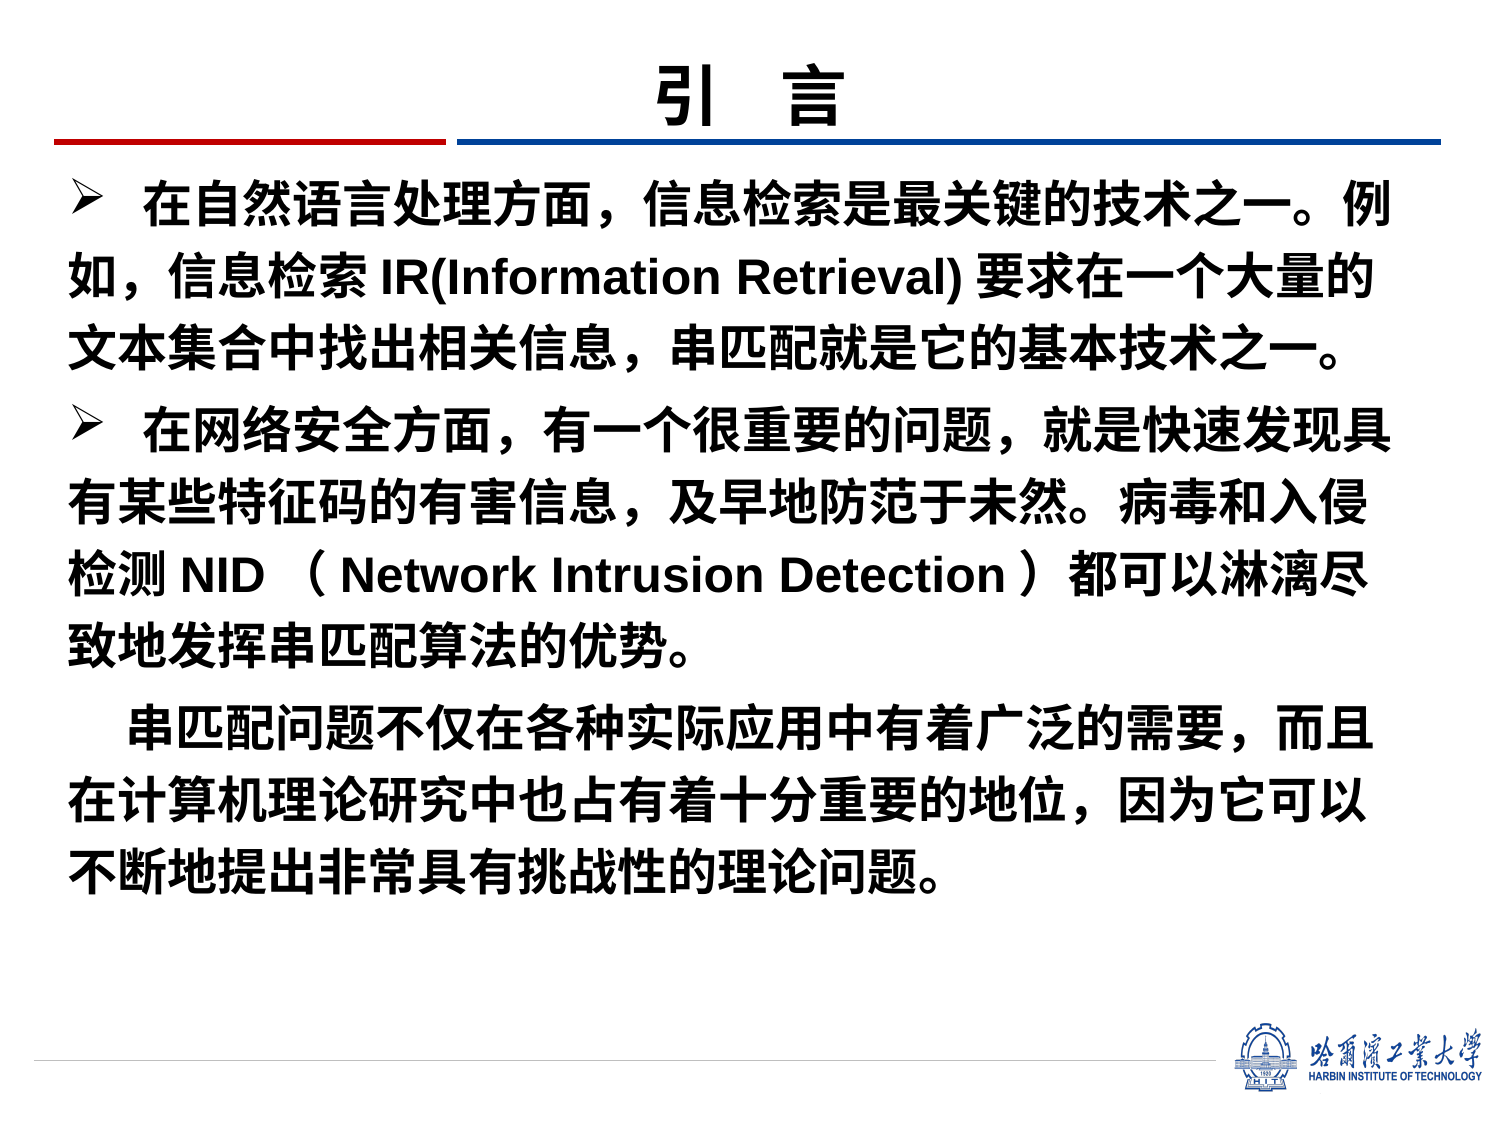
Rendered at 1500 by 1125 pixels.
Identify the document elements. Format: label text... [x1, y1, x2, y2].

picture [1204, 1023, 1482, 1094]
text_box 引 言 [103, 0, 1397, 203]
slide_number [1059, 1042, 1397, 1103]
text_box 在自然语言处理方面，信息检索是最关键的技术之一。例如，信息检索IR(Information Retrieval)要求在一个大量的文本集合中找出相关信息，串匹配就是它的基本技术之一。 在网络安全方面，有一个很重要的问题，就是快速发现具有某些特征码的有害信息，及早地防范于未然。病毒和入侵检测NID（Network Intrusion Detection）都可以淋漓尽致地发挥串匹配算法的优势。 串匹配问题不仅在各种实际应用中有着广泛的需要，而且在计算机理论研究中也占有着十分重要的地位，因为它可以不断地提出非常具有挑战性的理论问题。 [53, 153, 1412, 908]
